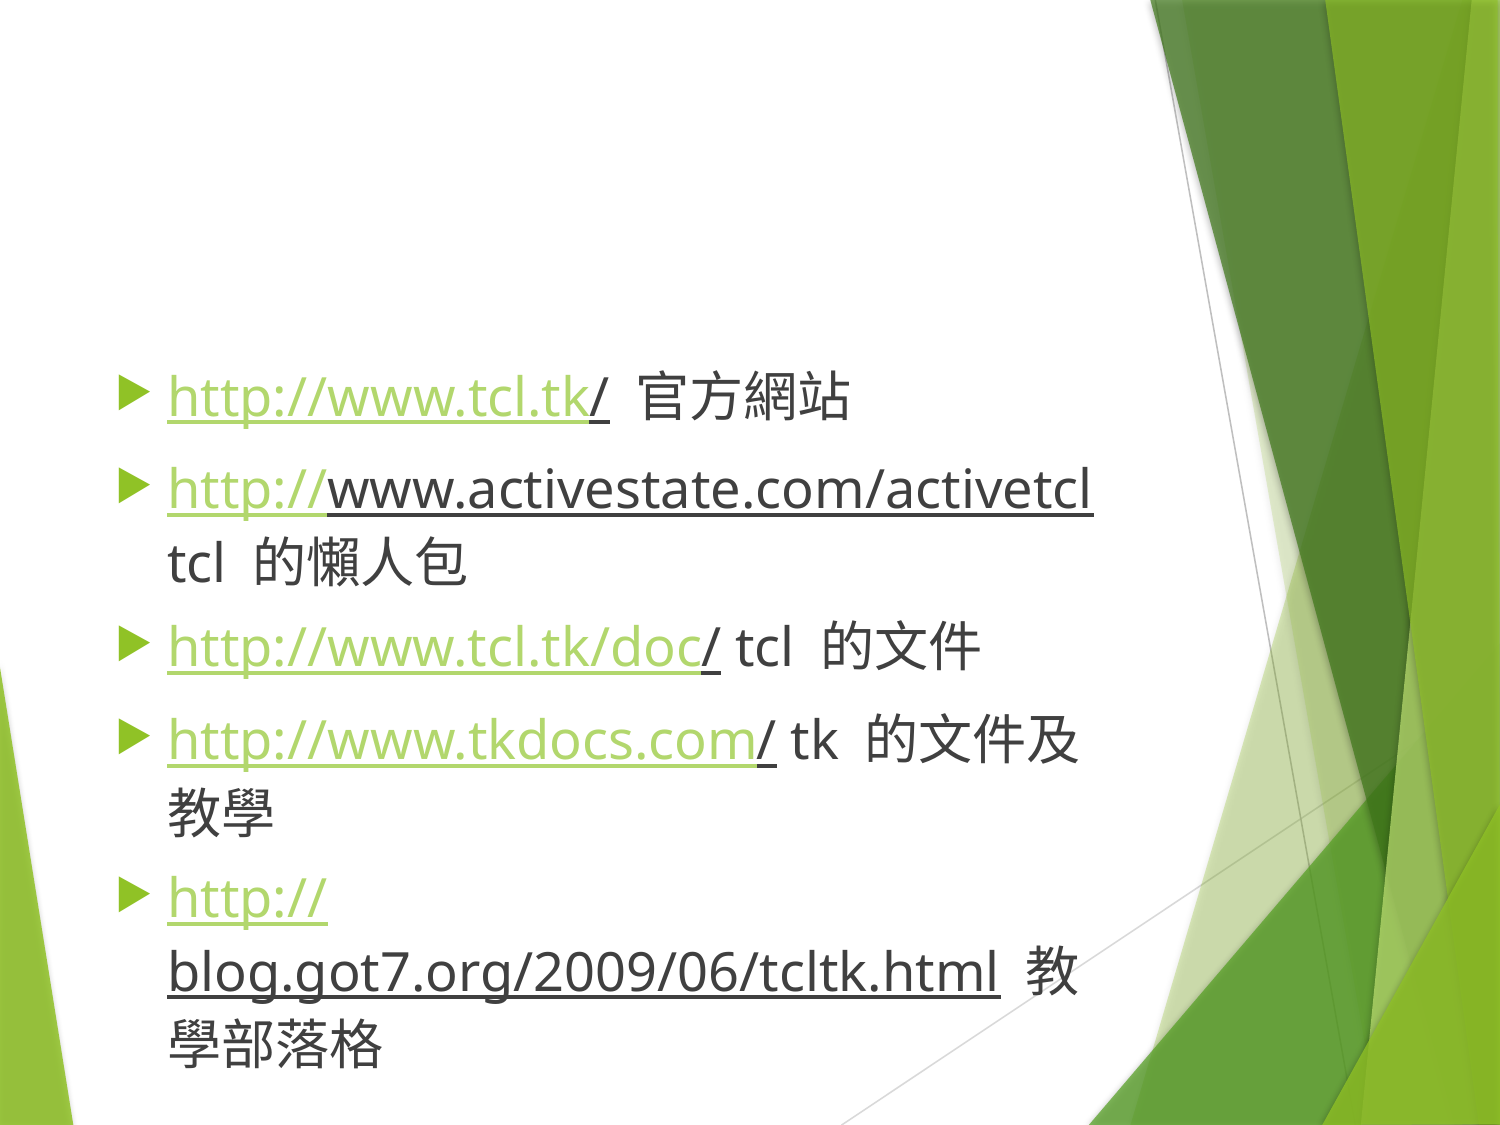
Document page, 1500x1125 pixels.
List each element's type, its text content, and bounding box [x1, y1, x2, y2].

list http://www.tcl.tk/ 官方網站 http://www.activestate.com/activetcl tcl 的懶人包 http://www.tcl.tk/doc/ tcl 的文件 http://www.tkdocs.com/ tk 的文件及教學 http://blog.got7.org/2009/06/tcltk.html 教學部落格 [99, 354, 1142, 1094]
